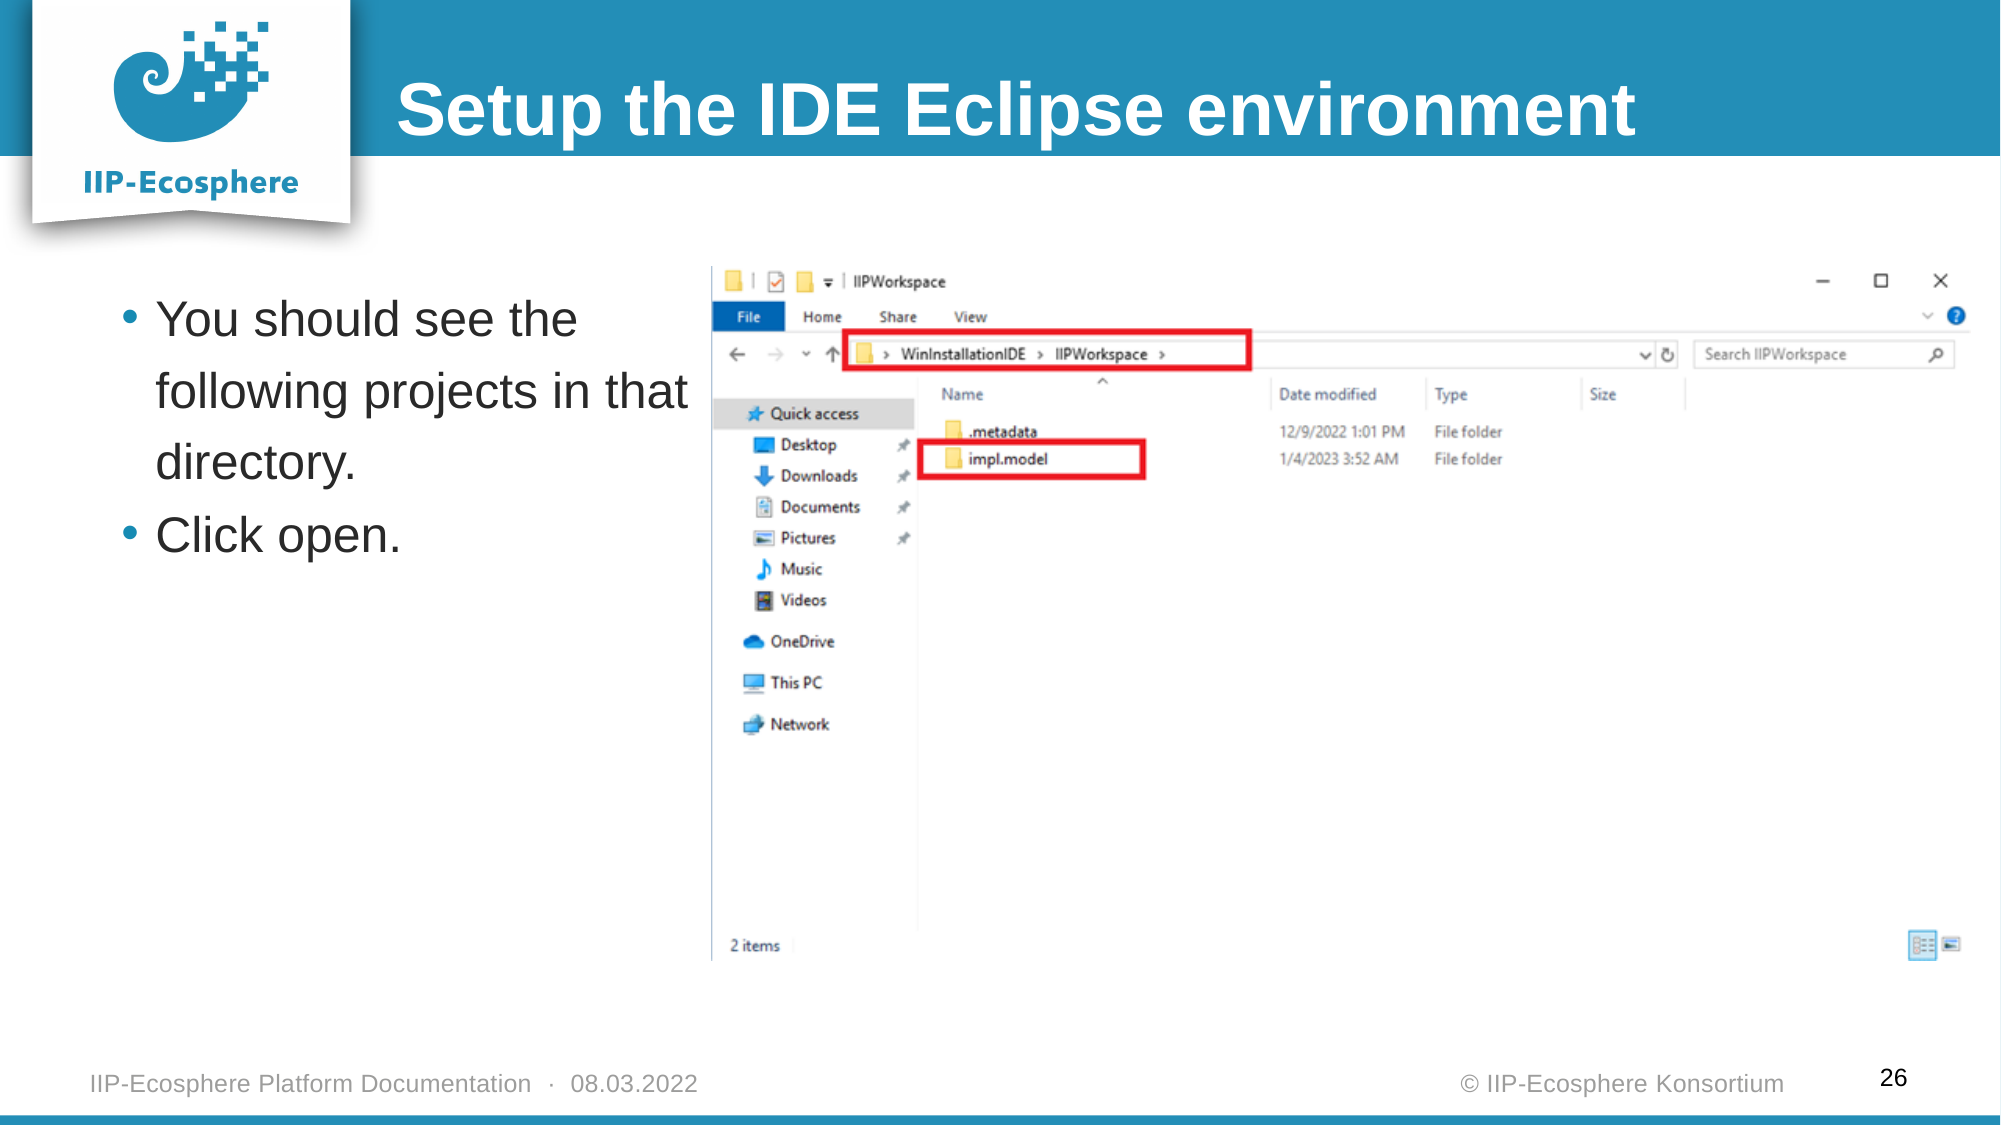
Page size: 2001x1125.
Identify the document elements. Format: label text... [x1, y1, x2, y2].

picture [710, 266, 1971, 961]
picture [41, 6, 341, 203]
list Setup the IDE Eclipse environment [388, 43, 1964, 158]
list You should see the following projects in that directory. Click open. [106, 266, 743, 1017]
